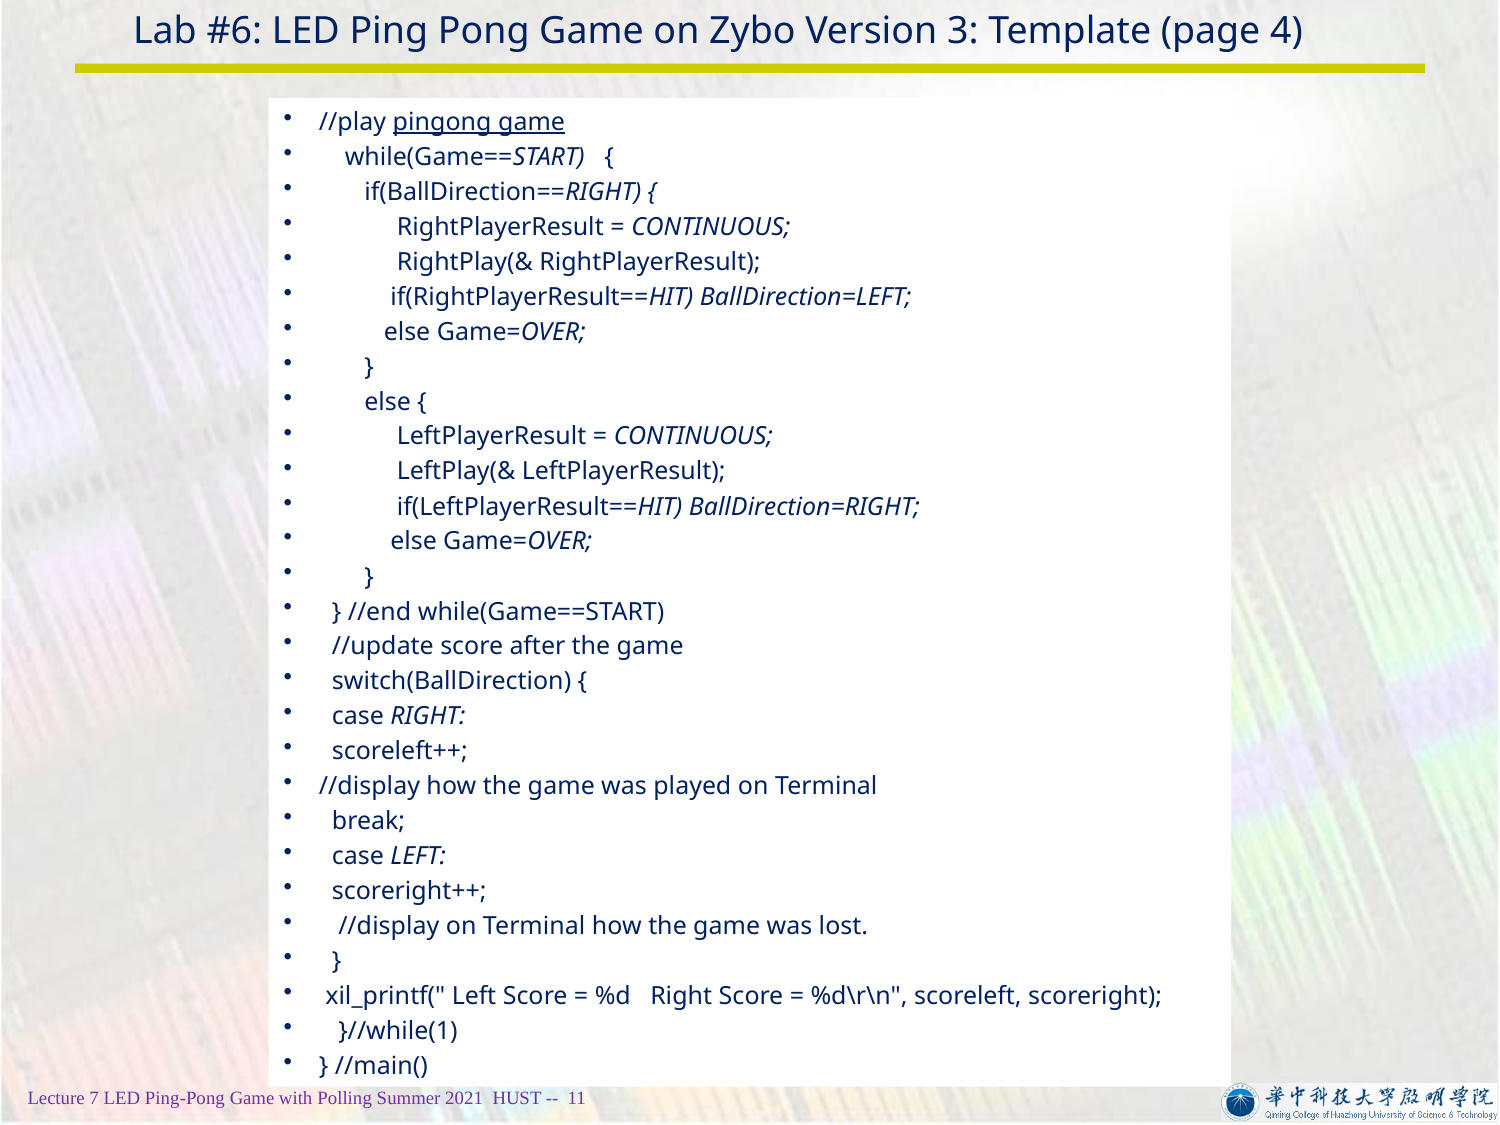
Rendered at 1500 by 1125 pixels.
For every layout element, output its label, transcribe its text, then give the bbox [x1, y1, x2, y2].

title Lab #6: LED Ping Pong Game on Zybo Version 3: Template (page 4) [0, 5, 1438, 69]
picture [0, 0, 1500, 1125]
text_box //play pingong game while(Game==START) { if(BallDirection==RIGHT) { RightPlayerResult = CONTINUOUS; RightPlay(& RightPlayerResult); if(RightPlayerResult==HIT) BallDirection=LEFT; else Game=OVER; } else { LeftPlayerResult = CONTINUOUS; LeftPlay(& LeftPlayerResult); if(LeftPlayerResult==HIT) BallDirection=RIGHT; else Game=OVER; } } //end while(Game==START) //update score after the game switch(BallDirection) { case RIGHT: scoreleft++; //display how the game was played on Terminal break; case LEFT: scoreright++; //display on Terminal how the game was lost. } xil_printf(" Left Score = %d Right Score = %d\r\n", scoreleft, scoreright); }//while(1) } //main() [268, 98, 1232, 1087]
